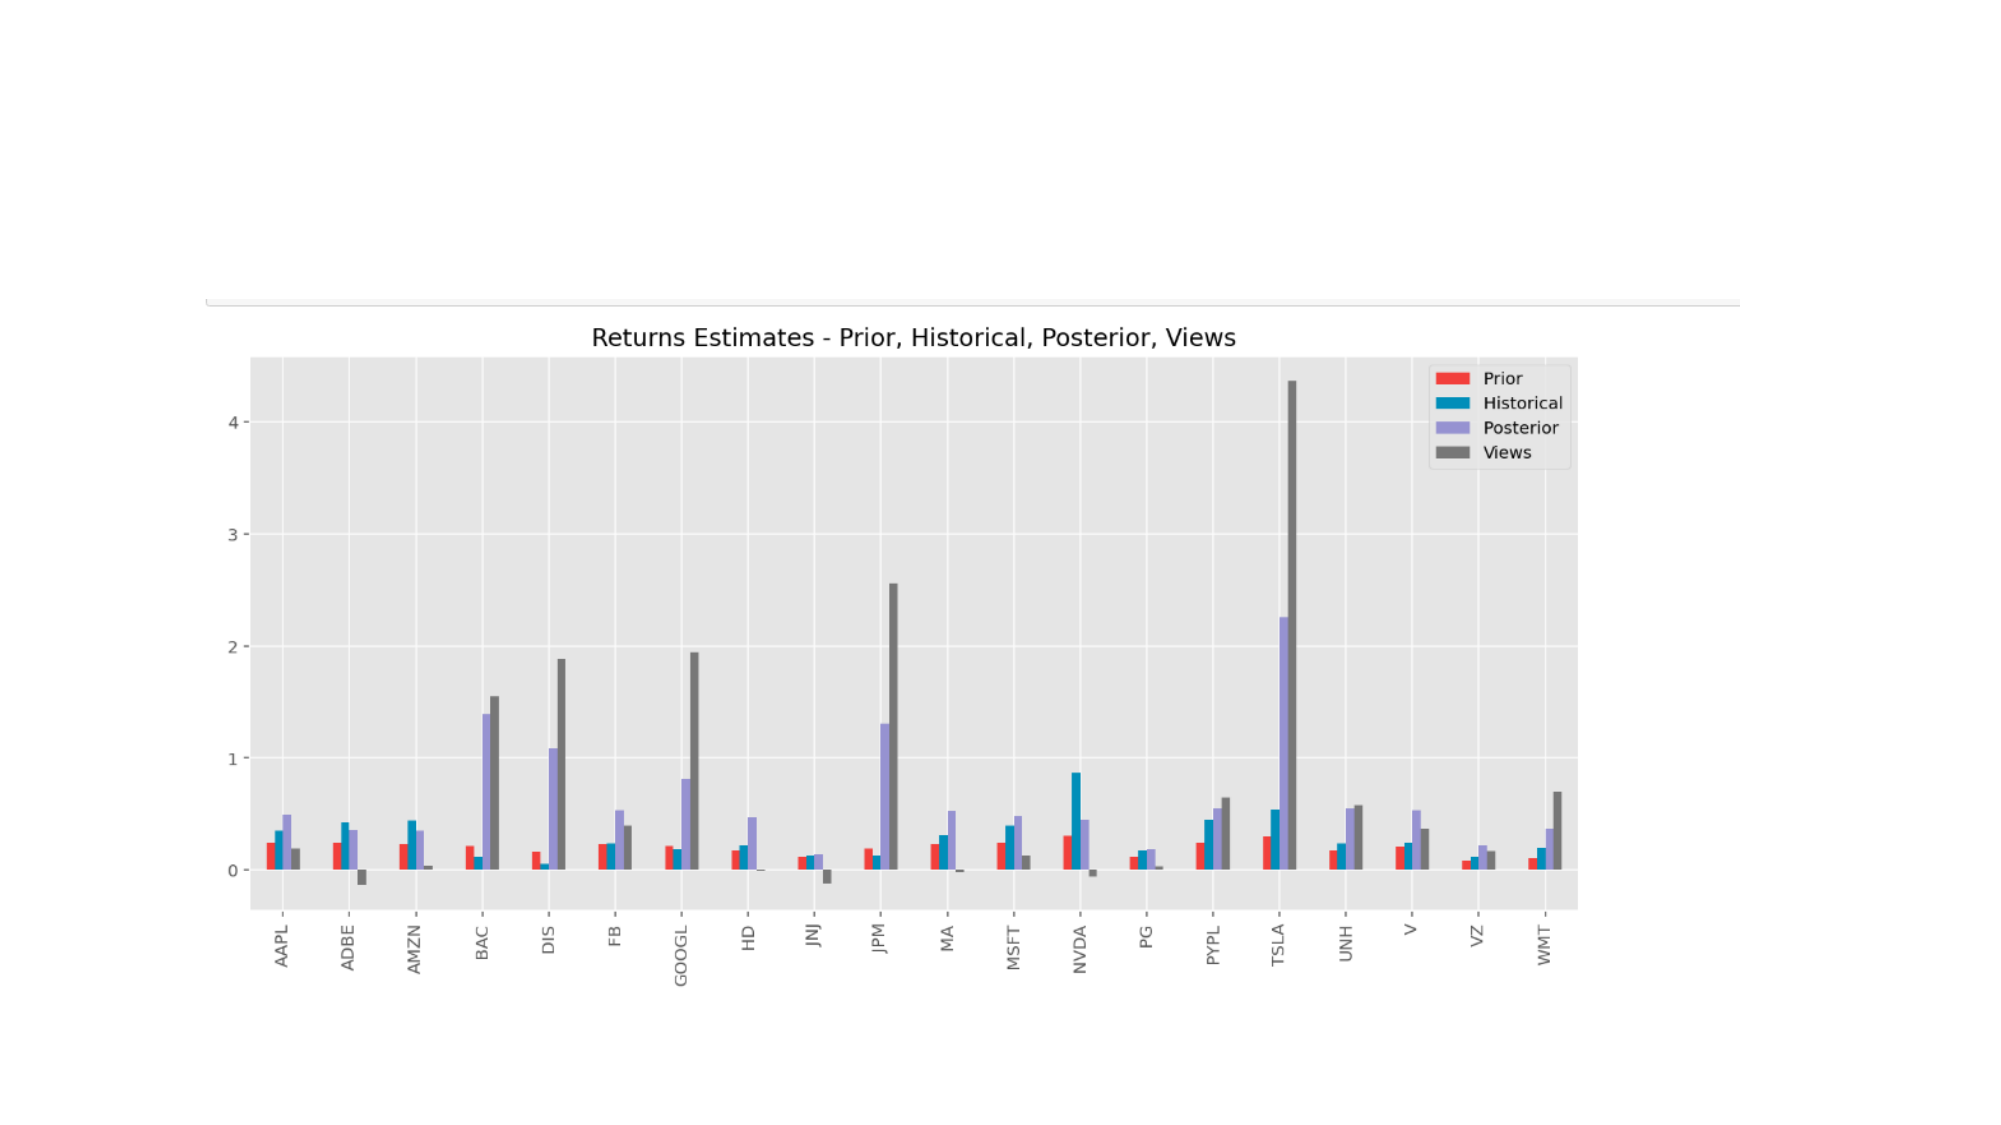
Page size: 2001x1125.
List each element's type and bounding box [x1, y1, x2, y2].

list [197, 299, 1740, 1014]
